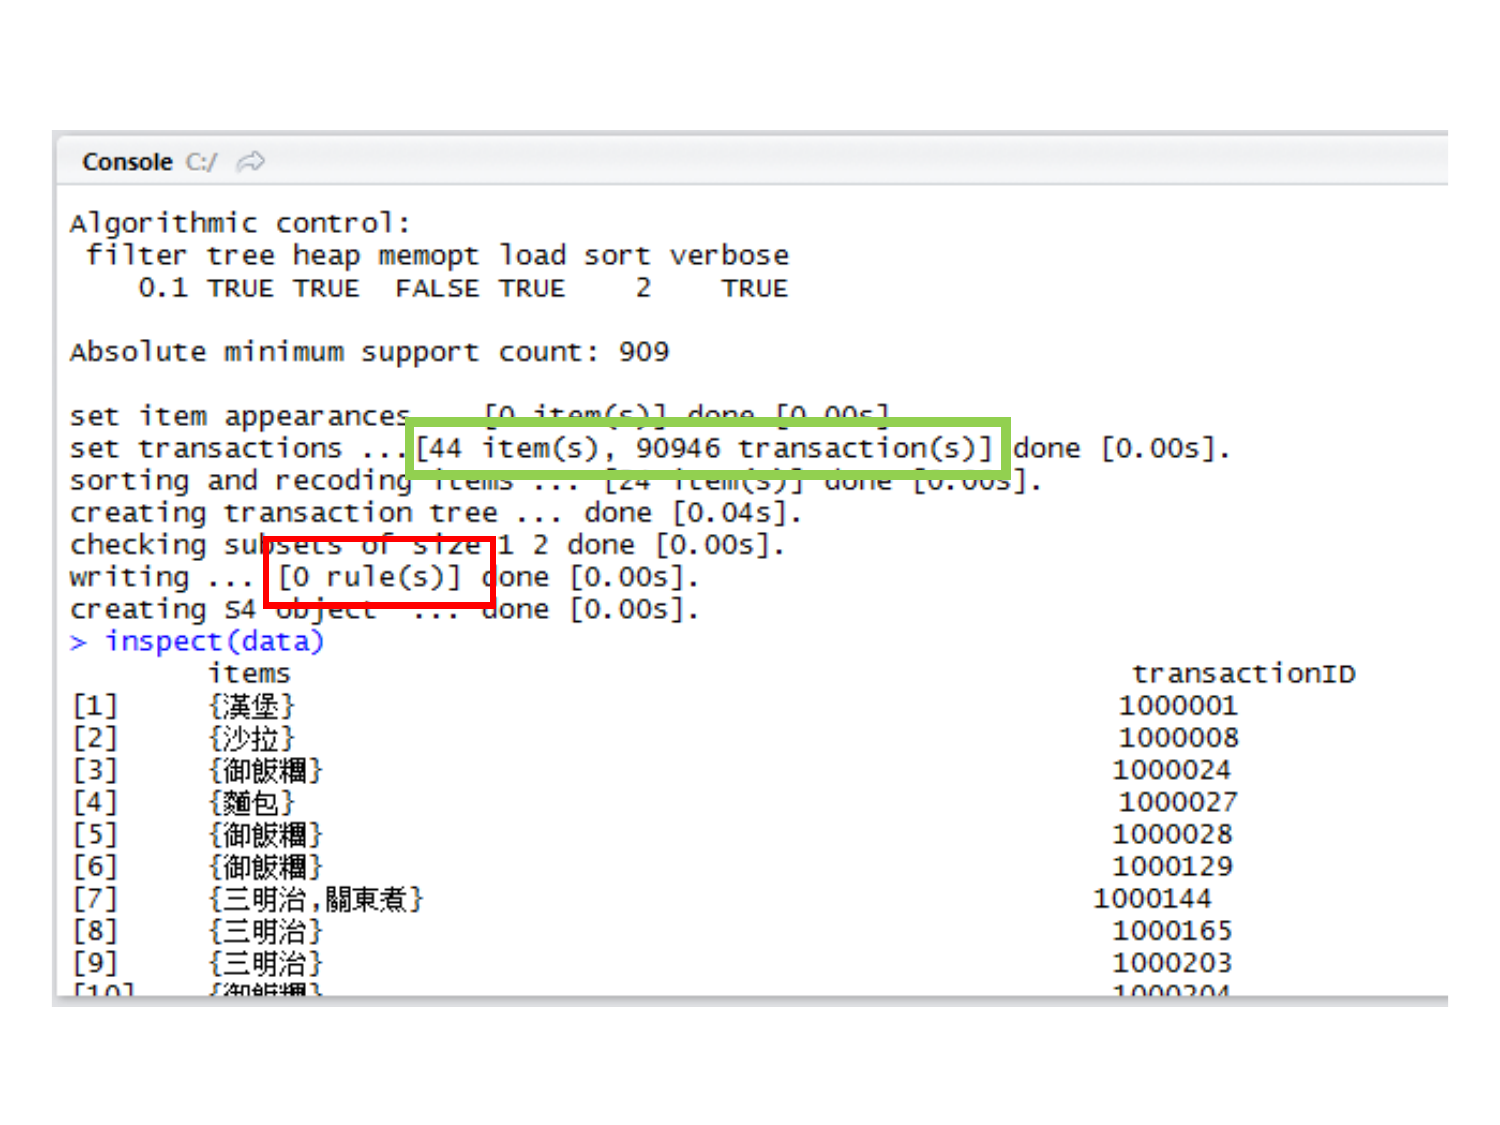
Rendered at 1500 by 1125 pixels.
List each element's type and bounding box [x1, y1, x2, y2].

picture [51, 130, 1449, 1007]
